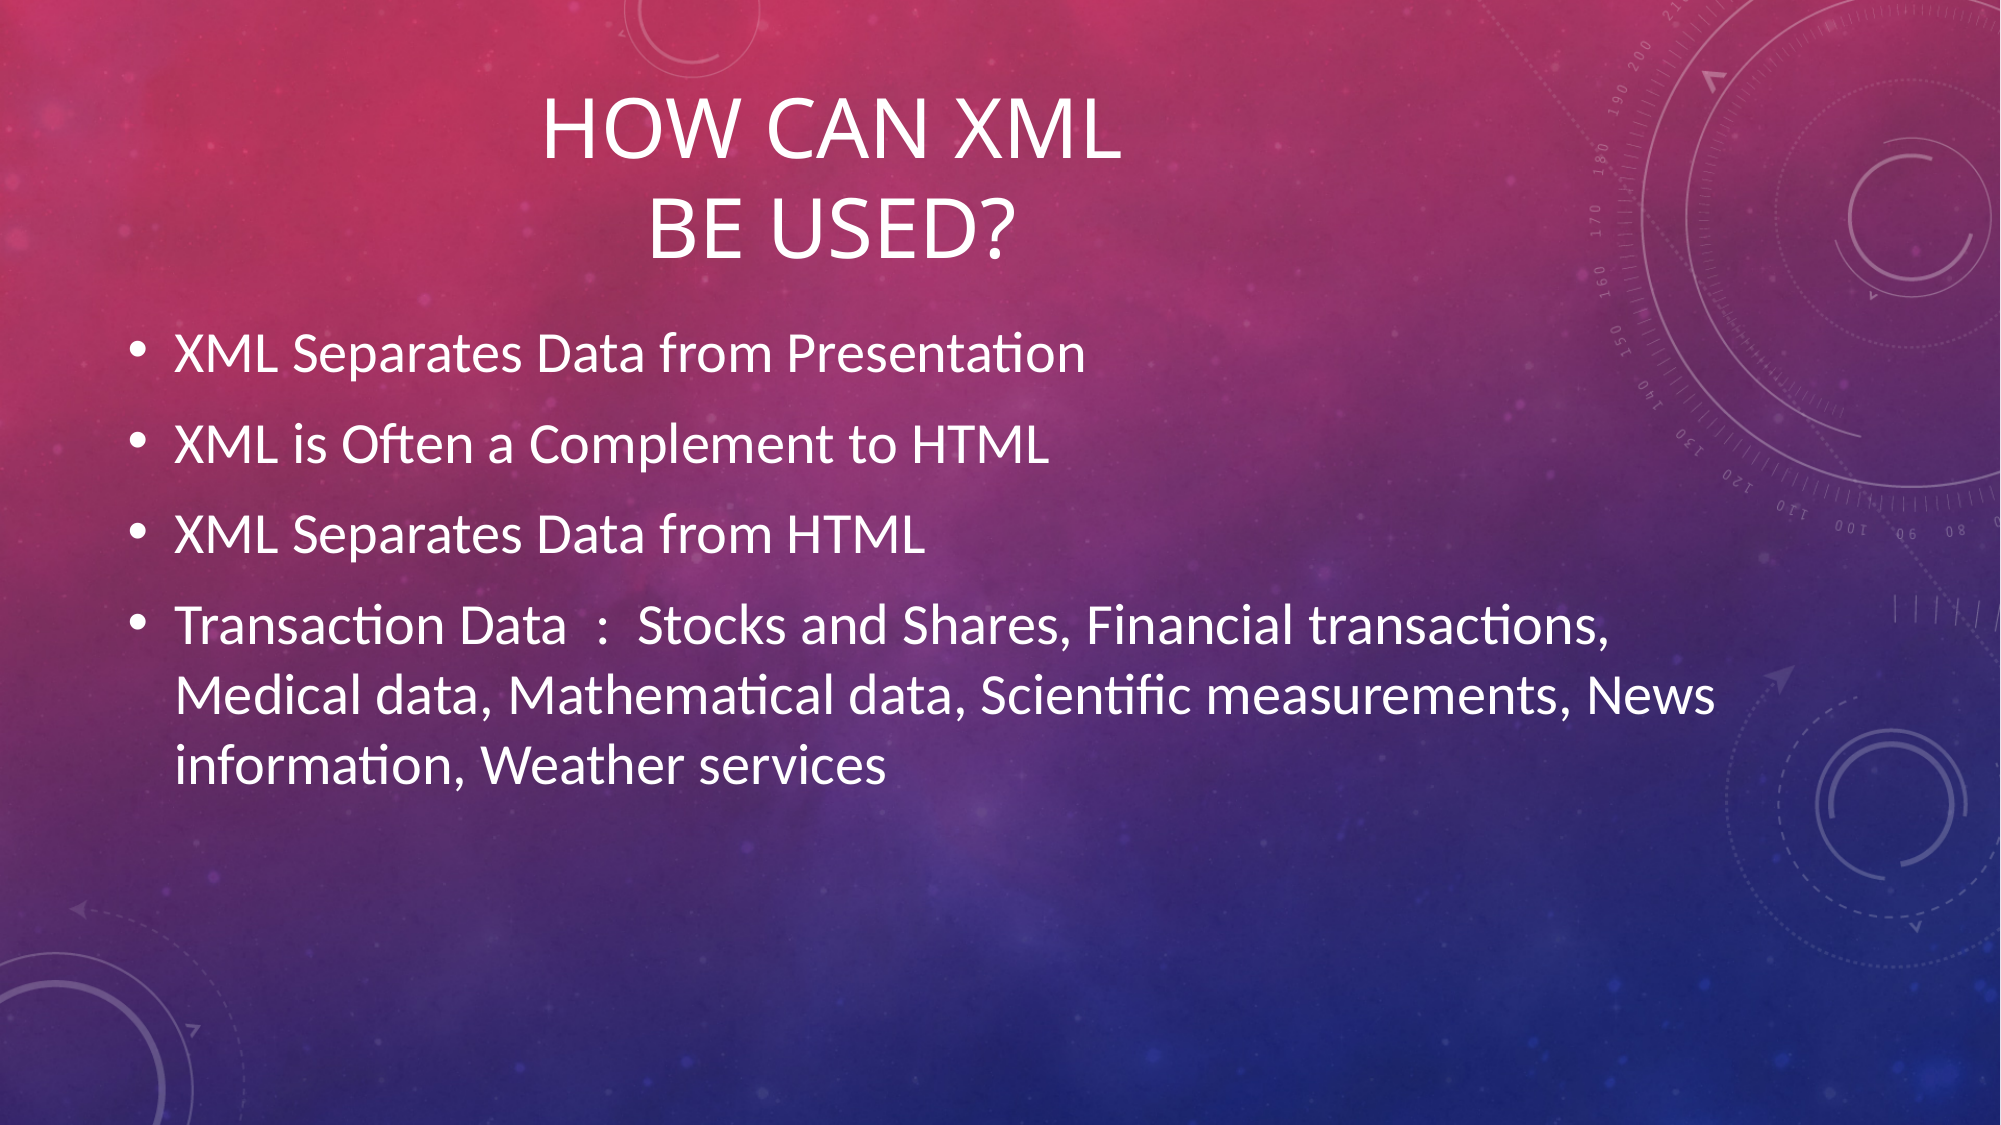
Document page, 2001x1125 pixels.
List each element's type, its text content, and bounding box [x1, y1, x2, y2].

picture [0, 0, 2001, 1125]
title How Can XML be Used? [350, 143, 1313, 307]
list XML Separates Data from Presentation XML is Often a Complement to HTML XML Separates Data from HTML Transaction Data : Stocks and Shares, Financial transactions, Medical data, Mathematical data, Scientific measurements, News information, Weather services [112, 437, 1775, 1037]
